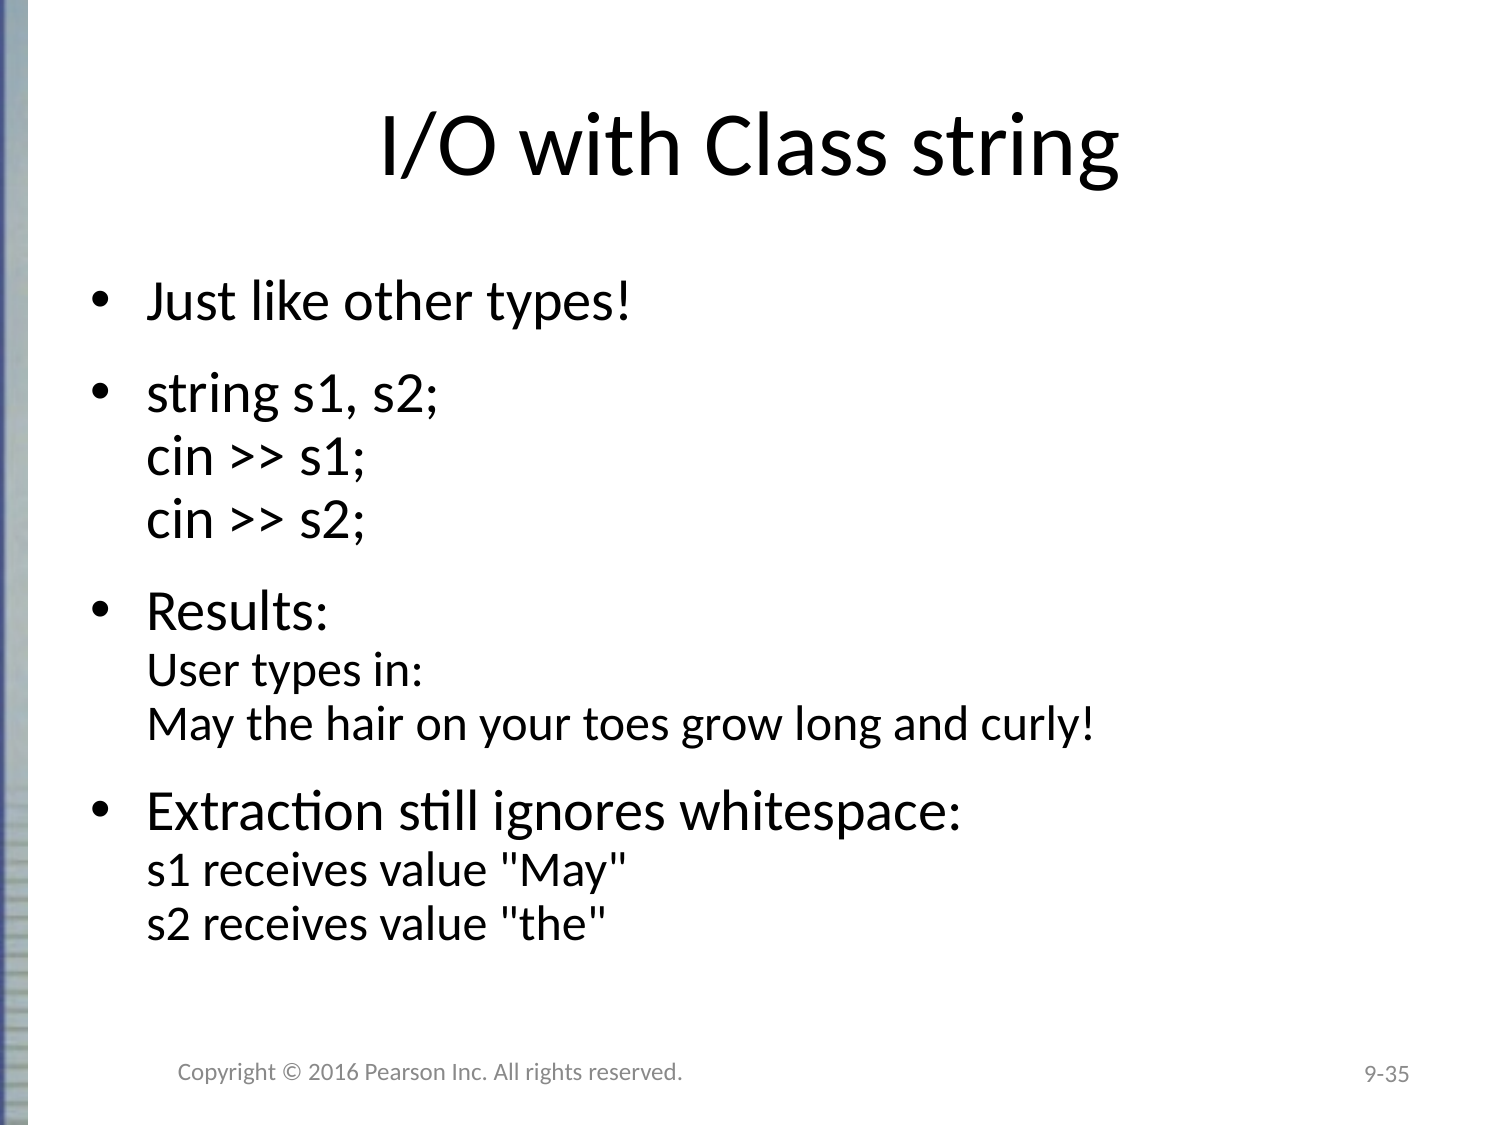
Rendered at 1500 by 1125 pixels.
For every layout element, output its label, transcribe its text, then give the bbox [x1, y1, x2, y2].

footer Copyright © 2016 Pearson Inc. All rights reserved. [75, 1040, 788, 1100]
title I/O with Class string [75, 45, 1425, 233]
slide_number 9-35 [1074, 1042, 1425, 1103]
picture [0, 0, 28, 1125]
list Just like other types! string s1, s2; cin >> s1; cin >> s2; Results: User types in: May the hair on your toes grow long and curly! Extraction still ignores whitespace: s1 receives value "May" s2 receives value "the" [75, 262, 1425, 1005]
